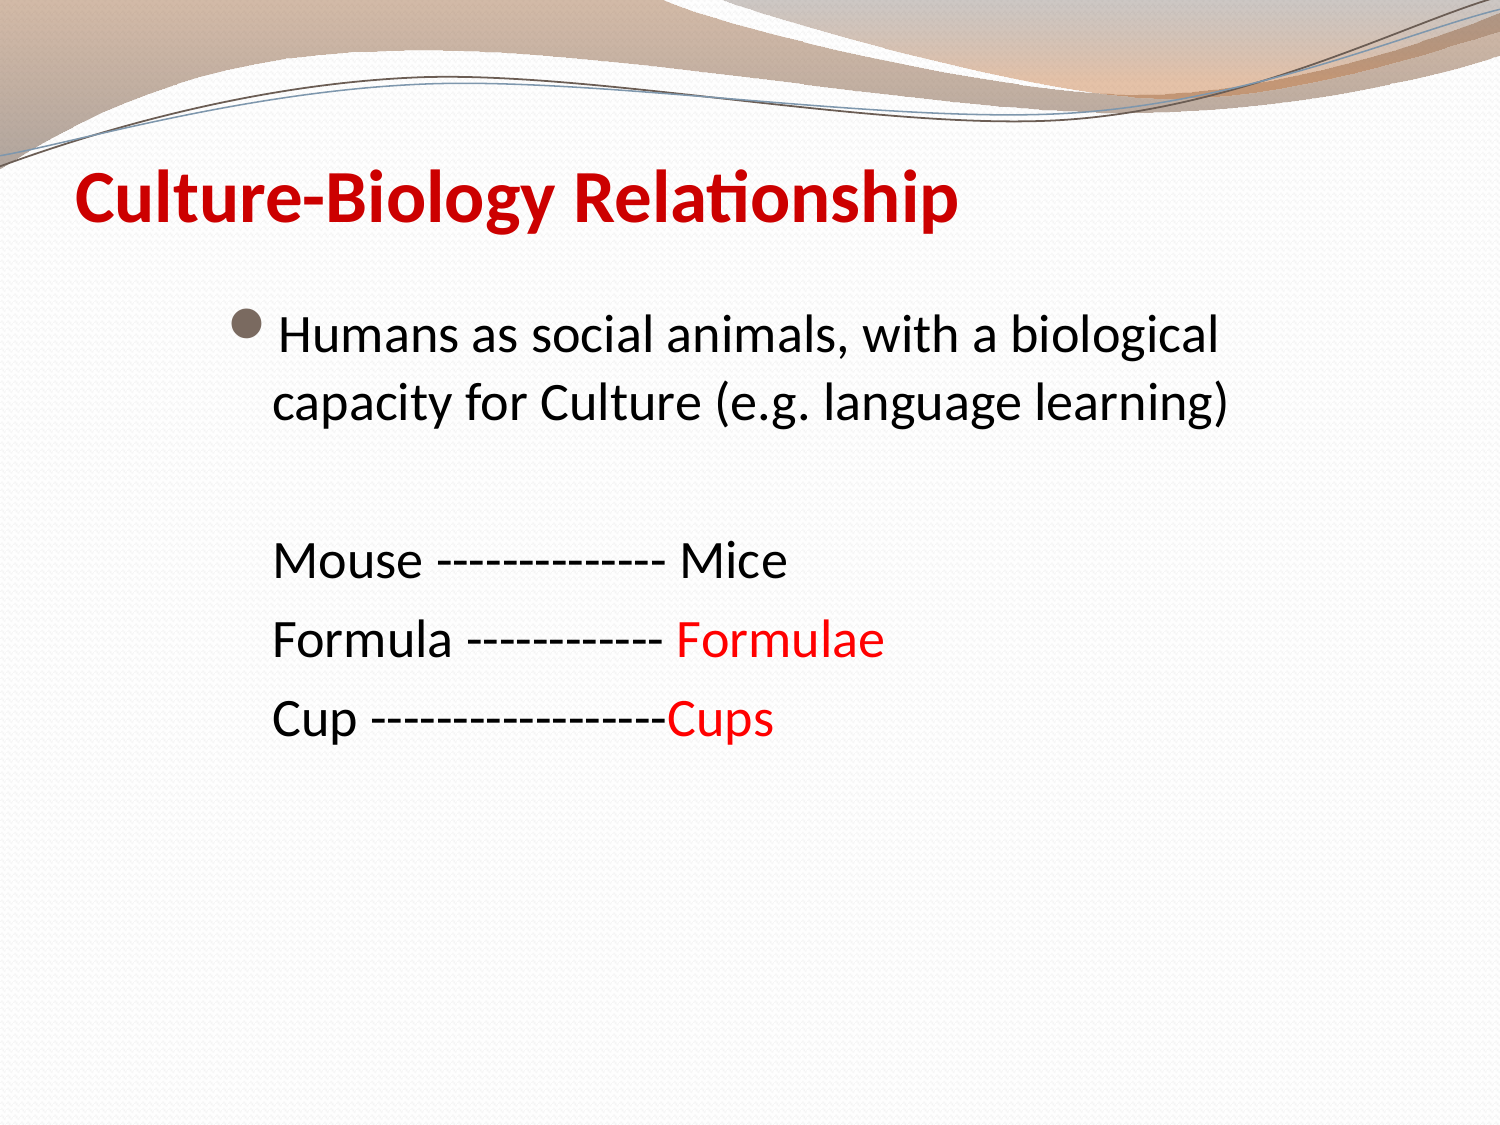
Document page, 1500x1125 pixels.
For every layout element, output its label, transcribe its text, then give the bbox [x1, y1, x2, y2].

title Culture-Biology Relationship [75, 50, 1425, 238]
list Humans as social animals, with a biological capacity for Culture (e.g. language learning) Mouse -------------- Mice Formula ------------ Formulae Cup ------------------Cups [212, 287, 1400, 1113]
